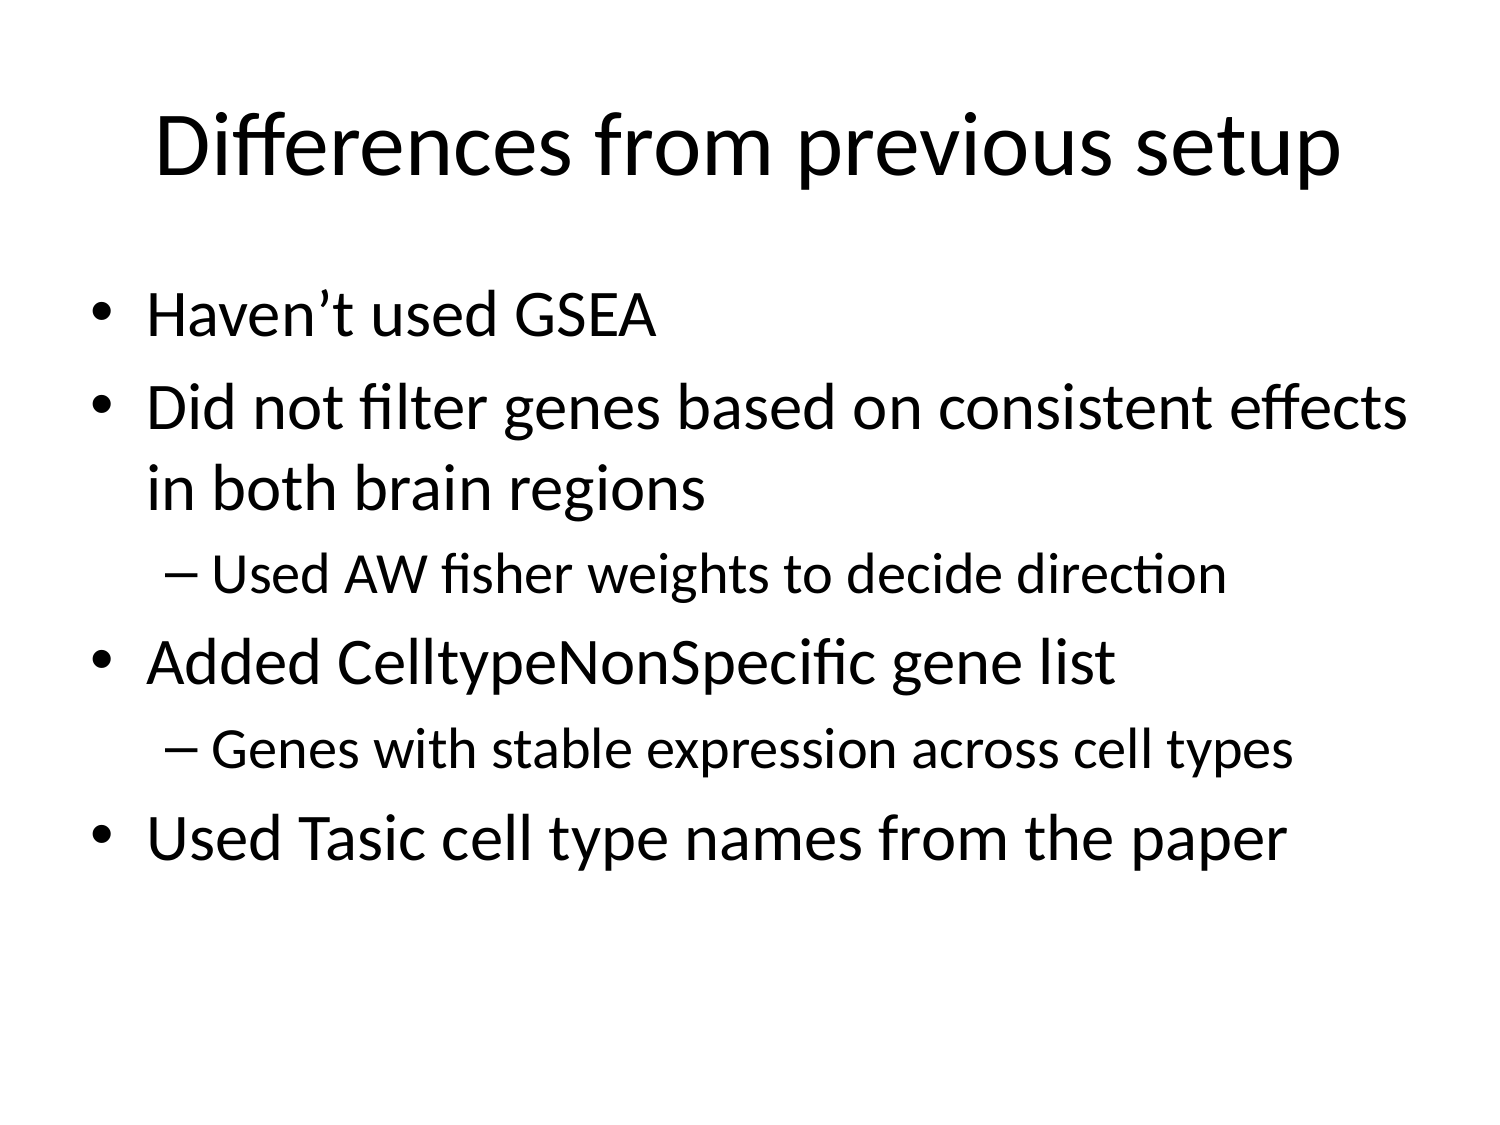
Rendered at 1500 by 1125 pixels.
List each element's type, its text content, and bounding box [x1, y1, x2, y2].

title Differences from previous setup [75, 45, 1425, 233]
list Haven’t used GSEA Did not filter genes based on consistent effects in both brain regions Used AW fisher weights to decide direction Added CelltypeNonSpecific gene list Genes with stable expression across cell types Used Tasic cell type names from the paper [75, 262, 1425, 1005]
